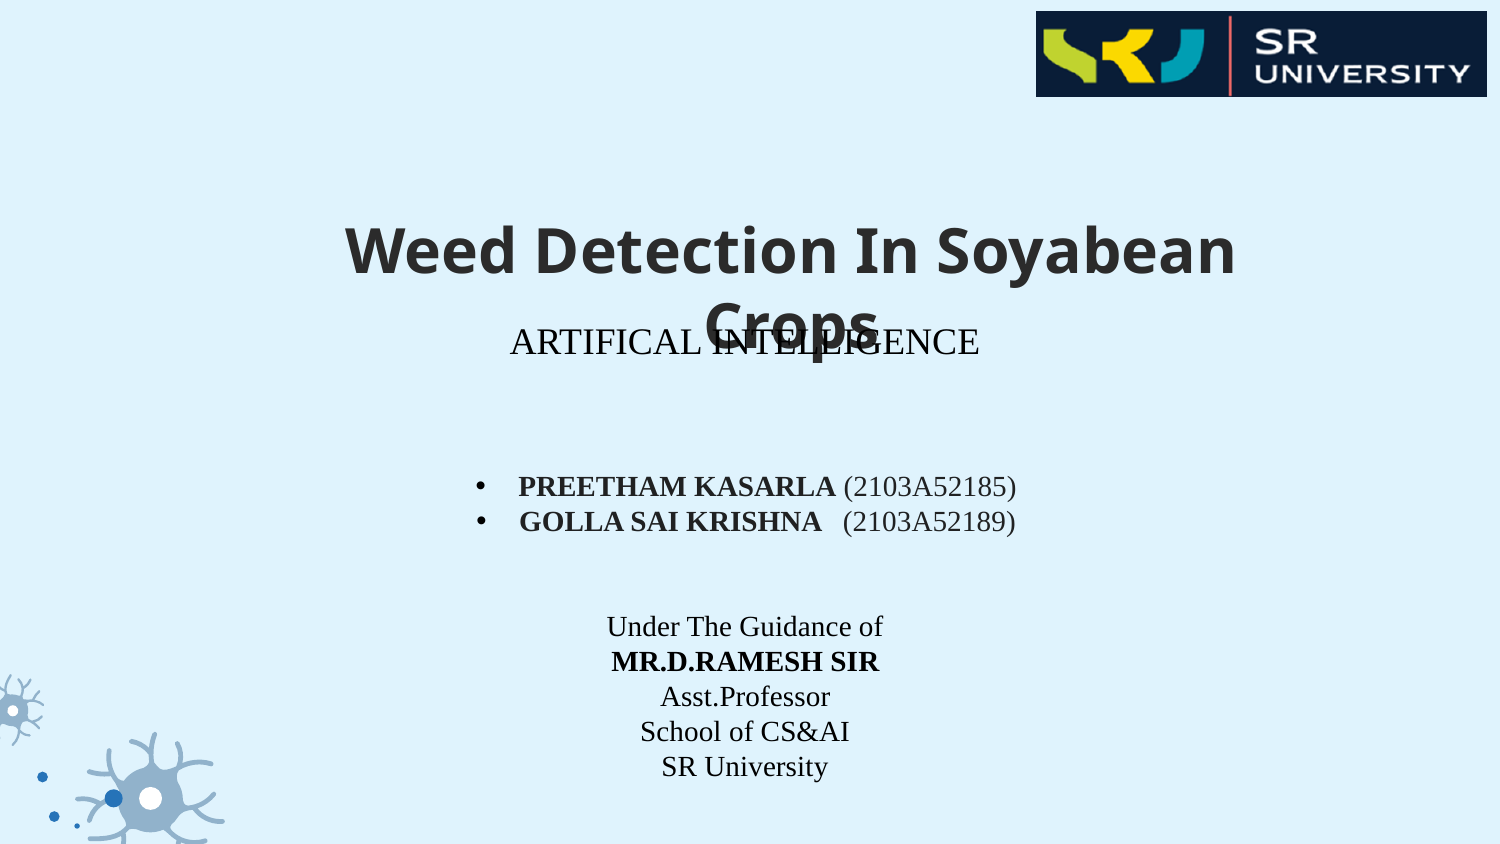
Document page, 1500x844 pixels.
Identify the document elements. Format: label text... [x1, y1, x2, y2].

picture [1036, 11, 1487, 97]
text_box Under The Guidance of MR.D.RAMESH SIR Asst.Professor School of CS&AI SR University [520, 599, 971, 790]
text_box ARTIFICAL INTELLIGENCE [373, 301, 1117, 364]
text_box [118, 679, 520, 756]
text_box PREETHAM KASARLA (2103A52185) GOLLA SAI KRISHNA (2103A52189) [396, 459, 1103, 545]
title Weed Detection In Soyabean Crops [264, 196, 1319, 318]
